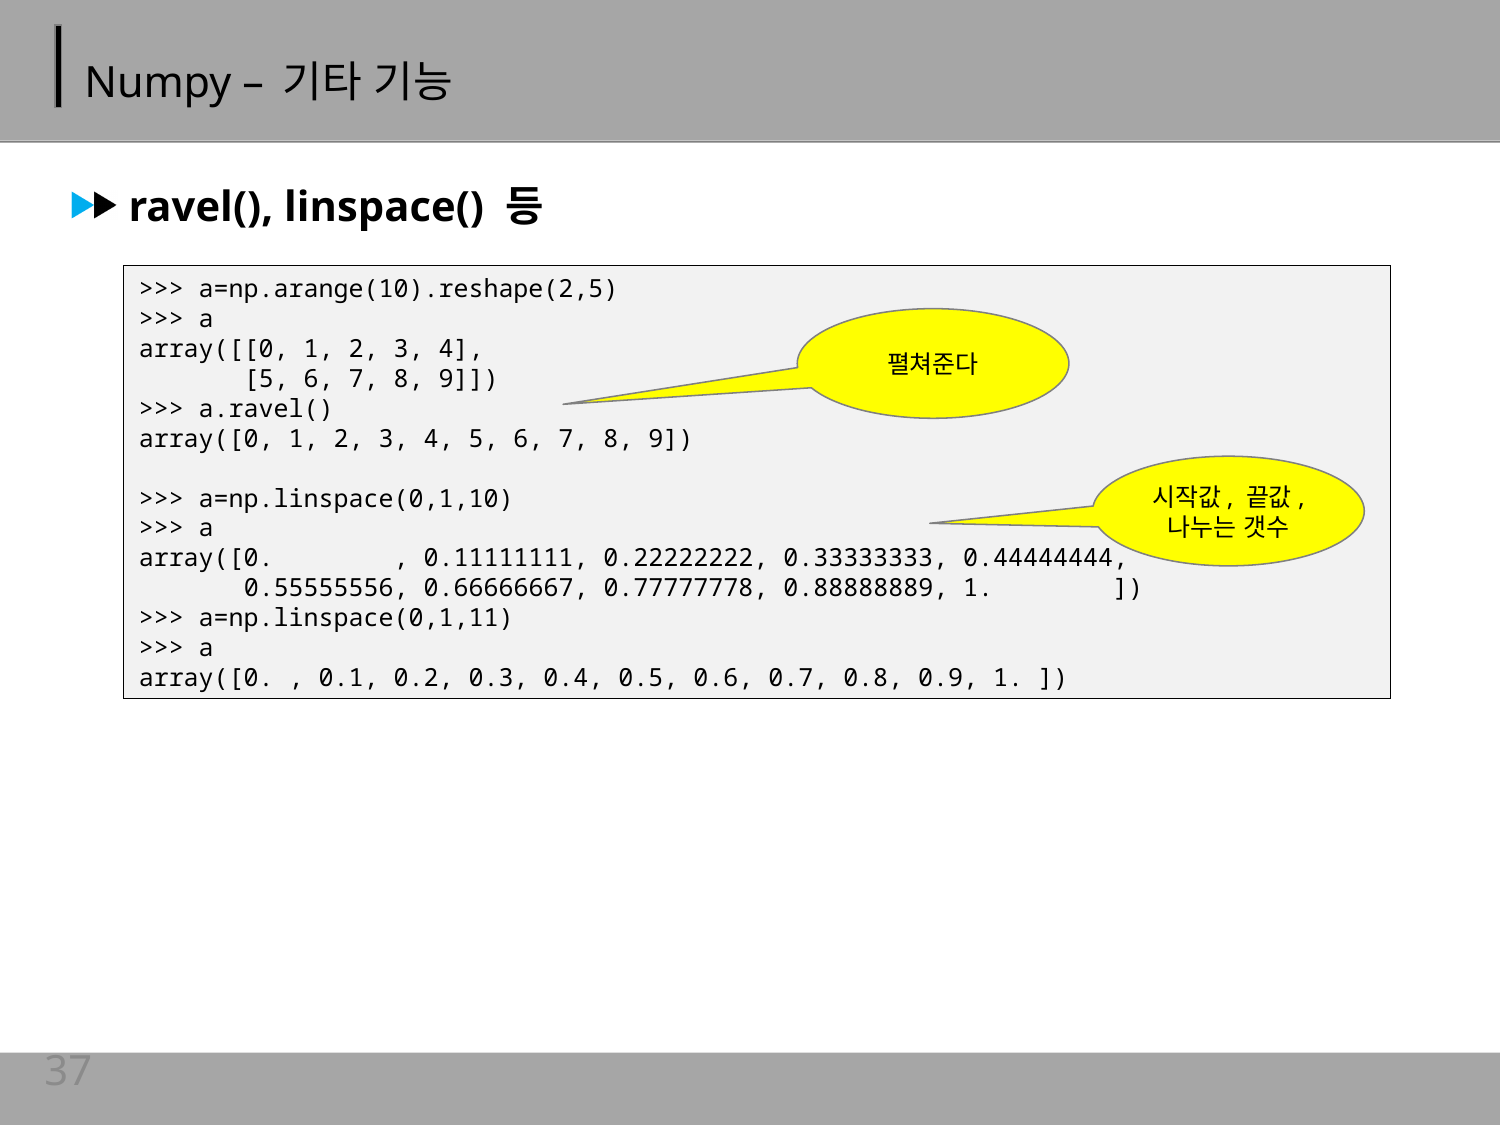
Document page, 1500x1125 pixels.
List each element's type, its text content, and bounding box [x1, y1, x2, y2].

title Numpy – 기타 기능 [69, 20, 1364, 114]
text_box >>> a=np.arange(10).reshape(2,5) >>> a array([[0, 1, 2, 3, 4], [5, 6, 7, 8, 9]]) >>> a.ravel() array([0, 1, 2, 3, 4, 5, 6, 7, 8, 9]) >>> a=np.linspace(0,1,10) >>> a array([0. , 0.11111111, 0.22222222, 0.33333333, 0.44444444, 0.55555556, 0.66666667, 0.77777778, 0.88888889, 1. ]) >>> a=np.linspace(0,1,11) >>> a array([0. , 0.1, 0.2, 0.3, 0.4, 0.5, 0.6, 0.7, 0.8, 0.9, 1. ]) [123, 265, 1391, 699]
text_box 시작값, 끝값, 나누는 갯수 [929, 456, 1365, 566]
picture [70, 190, 118, 220]
text_box 펼쳐준다 [563, 308, 1069, 419]
list ravel(), linspace() 등 [55, 172, 1447, 256]
slide_number 37 [29, 1042, 380, 1103]
